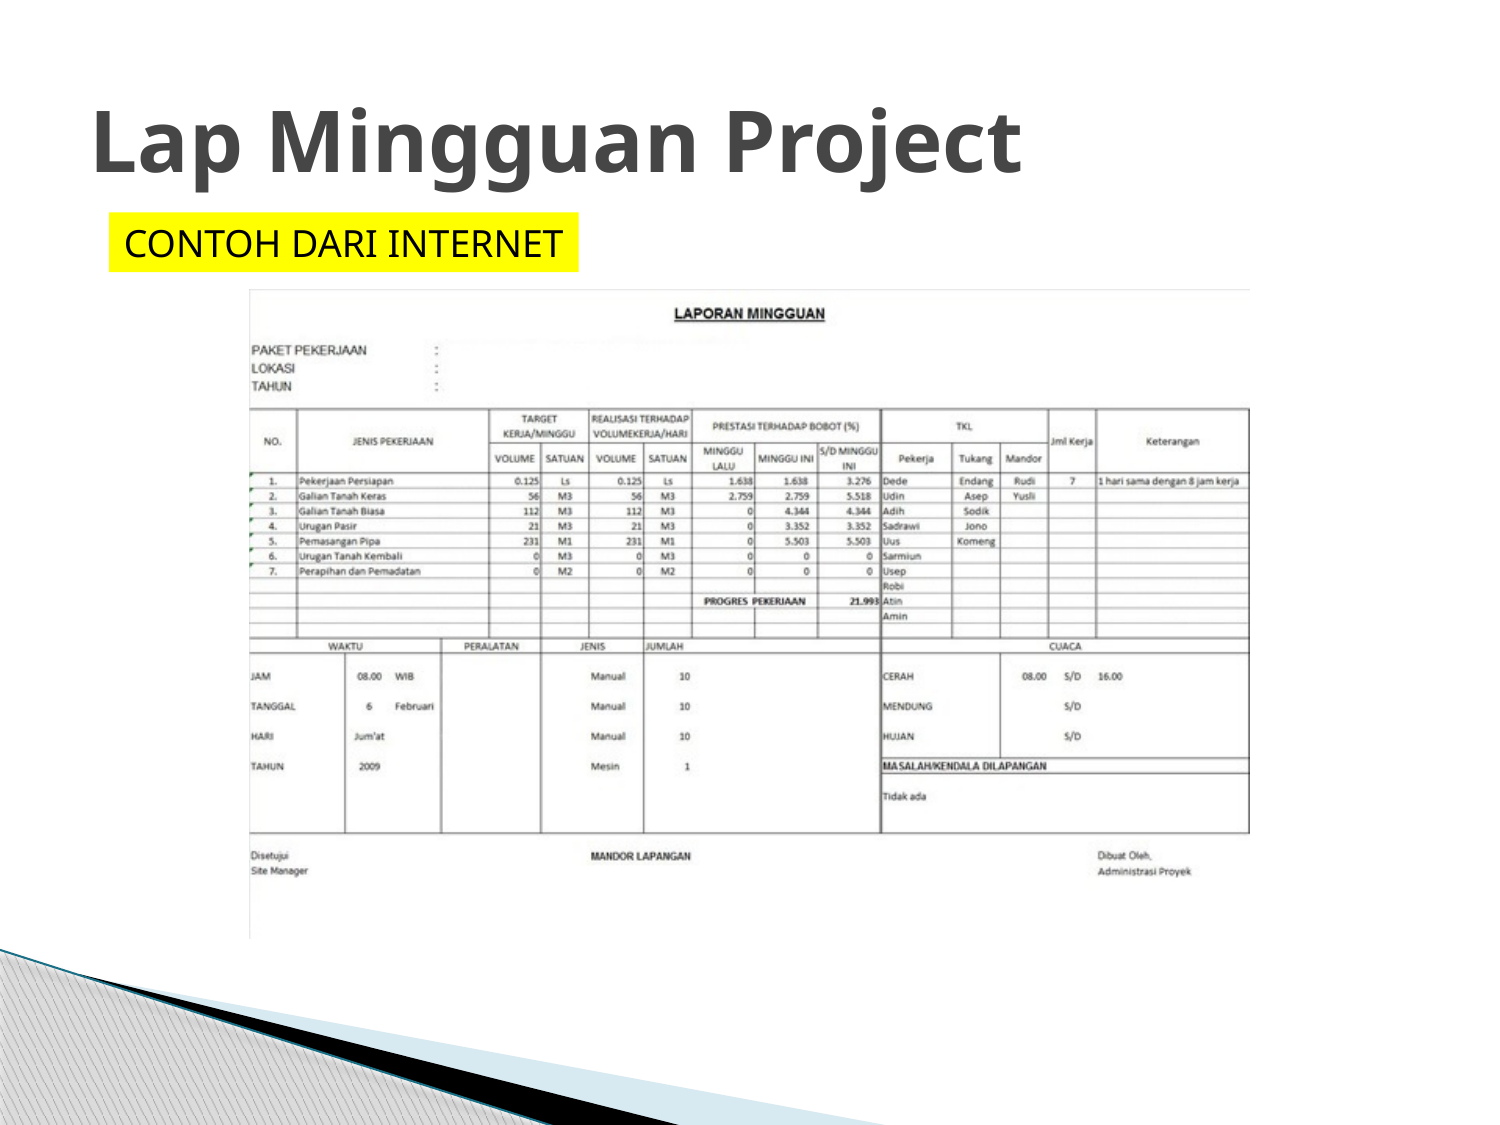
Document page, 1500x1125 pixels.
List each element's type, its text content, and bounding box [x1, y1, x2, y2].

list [249, 289, 1251, 939]
title Lap Mingguan Project [75, 45, 1425, 233]
text_box CONTOH DARI INTERNET [109, 212, 579, 273]
